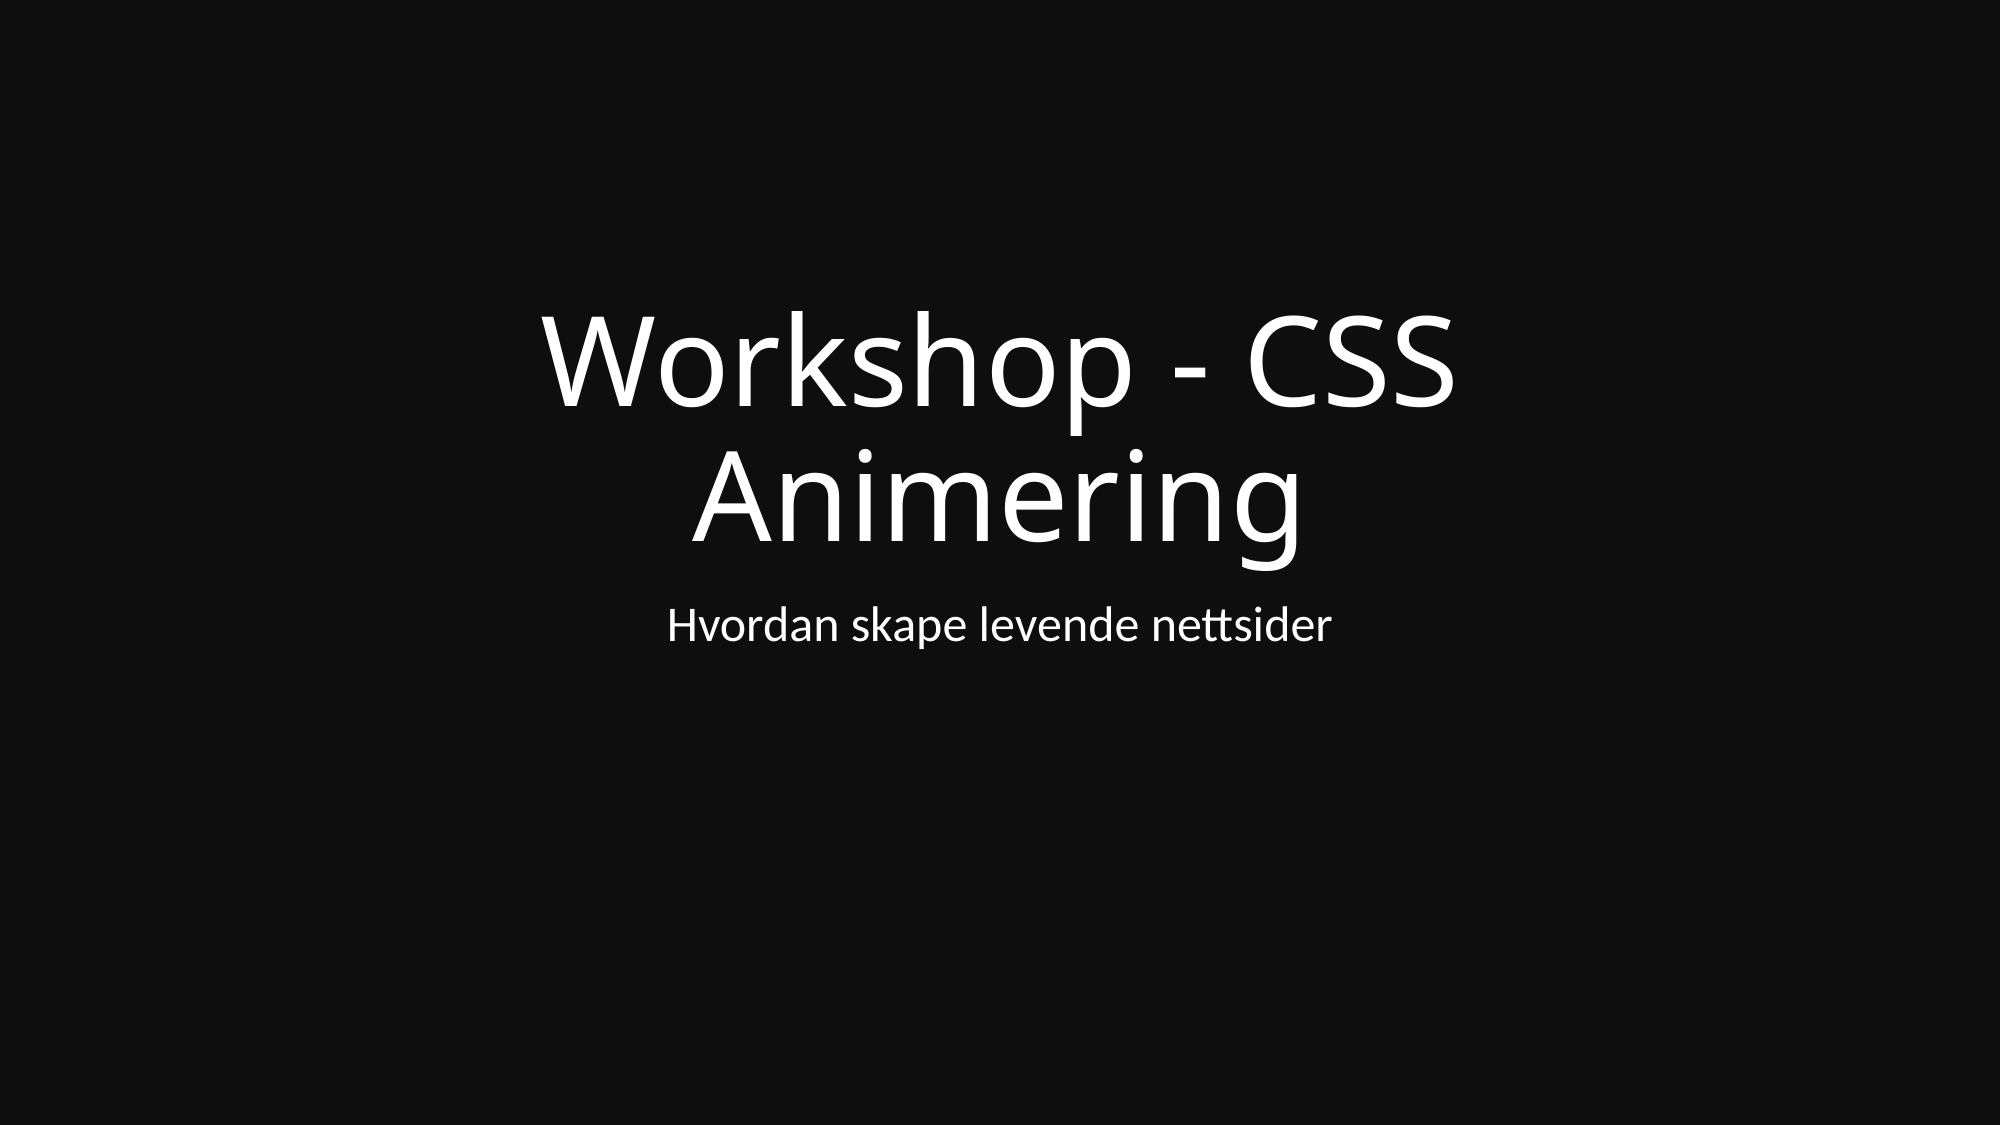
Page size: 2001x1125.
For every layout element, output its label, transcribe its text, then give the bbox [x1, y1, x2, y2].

title Workshop - CSS Animering [249, 184, 1750, 576]
subtitle Hvordan skape levende nettsider [249, 590, 1750, 863]
